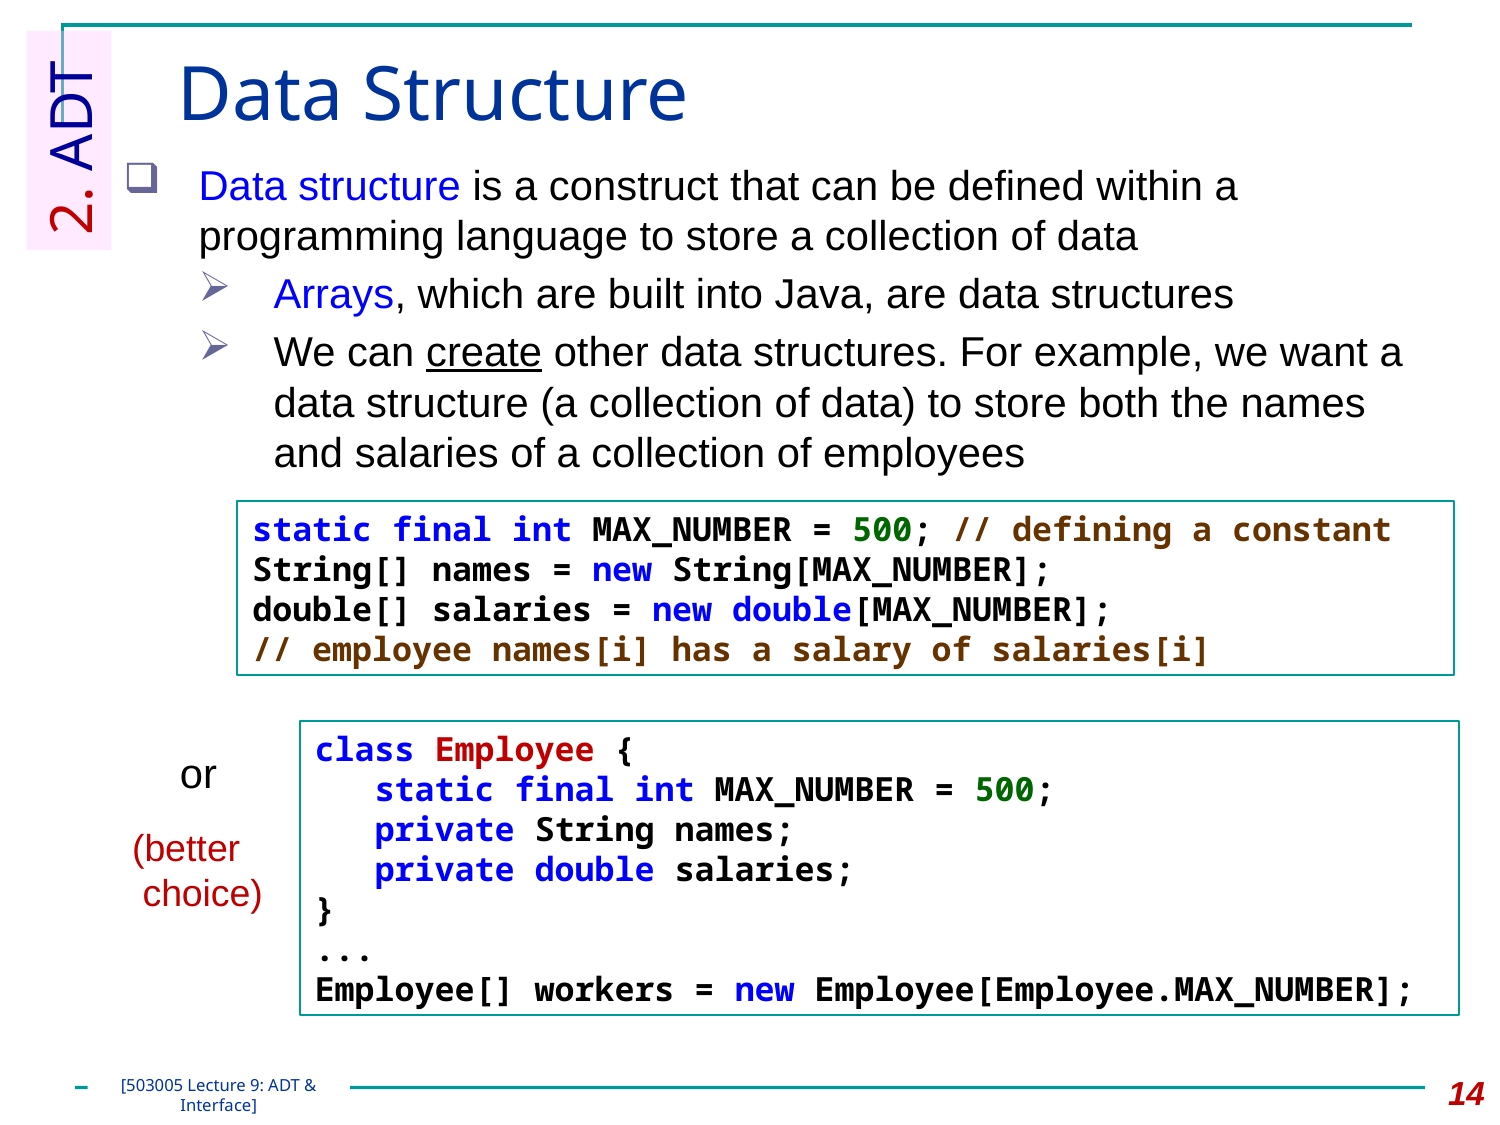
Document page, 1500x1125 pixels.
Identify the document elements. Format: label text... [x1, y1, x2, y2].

list Data structure is a construct that can be defined within a programming language to store a collection of data Arrays, which are built into Java, are data structures We can create other data structures. For example, we want a data structure (a collection of data) to store both the names and salaries of a collection of employees or [108, 150, 1459, 1052]
text_box static final int MAX_NUMBER = 500; // defining a constant String[] names = new String[MAX_NUMBER]; double[] salaries = new double[MAX_NUMBER]; // employee names[i] has a salary of salaries[i] [237, 500, 1454, 676]
title Data Structure [162, 37, 1463, 168]
text_box [503005 Lecture 9: ADT & Interface] [87, 1074, 350, 1100]
slide_number 14 [1400, 1065, 1500, 1125]
text_box (better choice) [117, 816, 278, 922]
text_box 2. ADT [26, 30, 112, 250]
text_box class Employee { static final int MAX_NUMBER = 500; private String names; private double salaries; } ... Employee[] workers = new Employee[Employee.MAX_NUMBER]; [299, 721, 1460, 1016]
